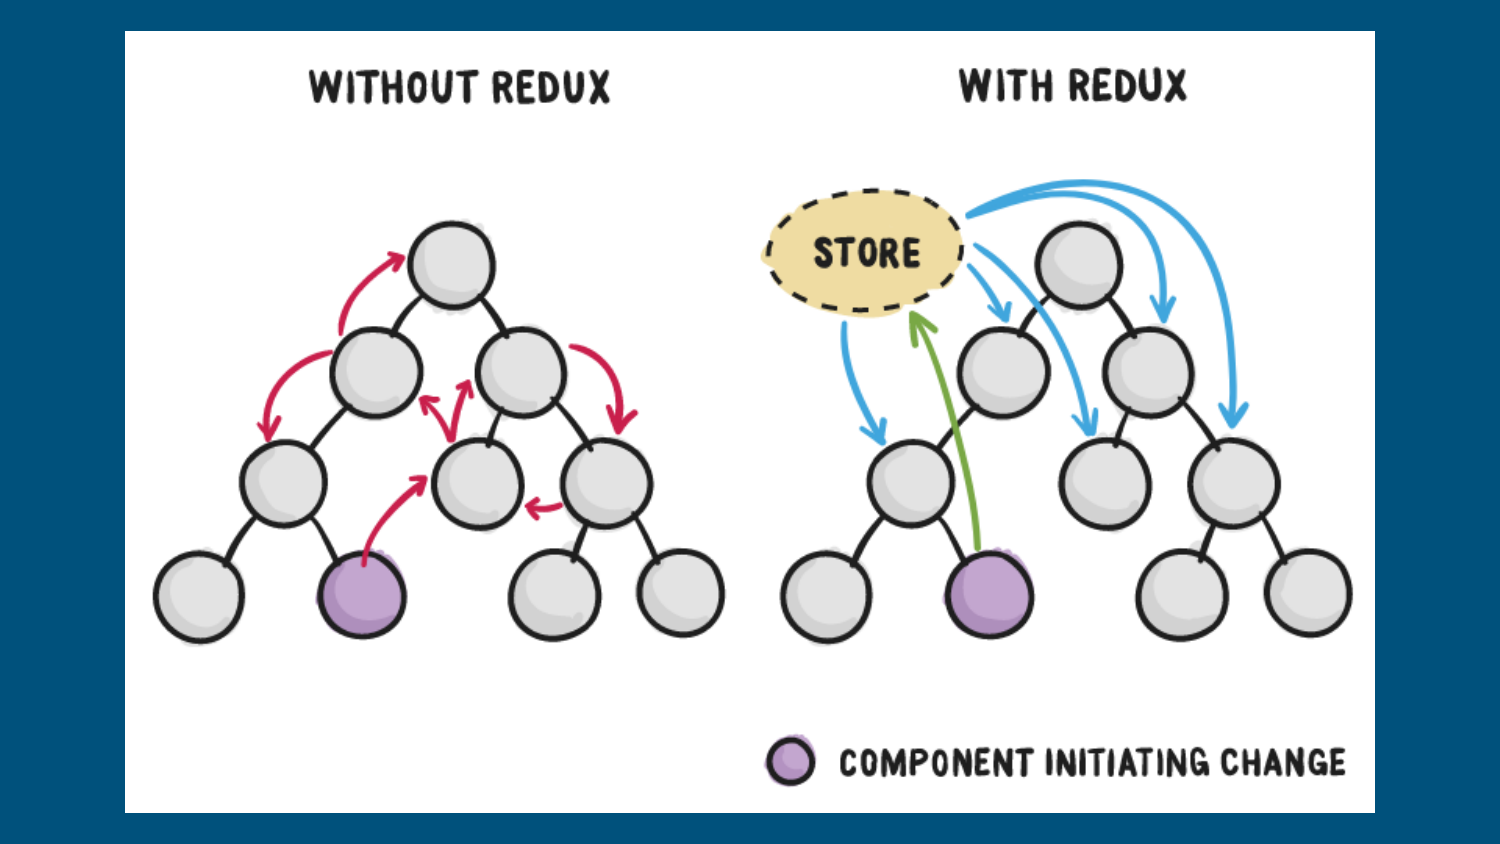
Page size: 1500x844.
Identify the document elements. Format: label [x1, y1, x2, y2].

picture [126, 32, 1374, 812]
